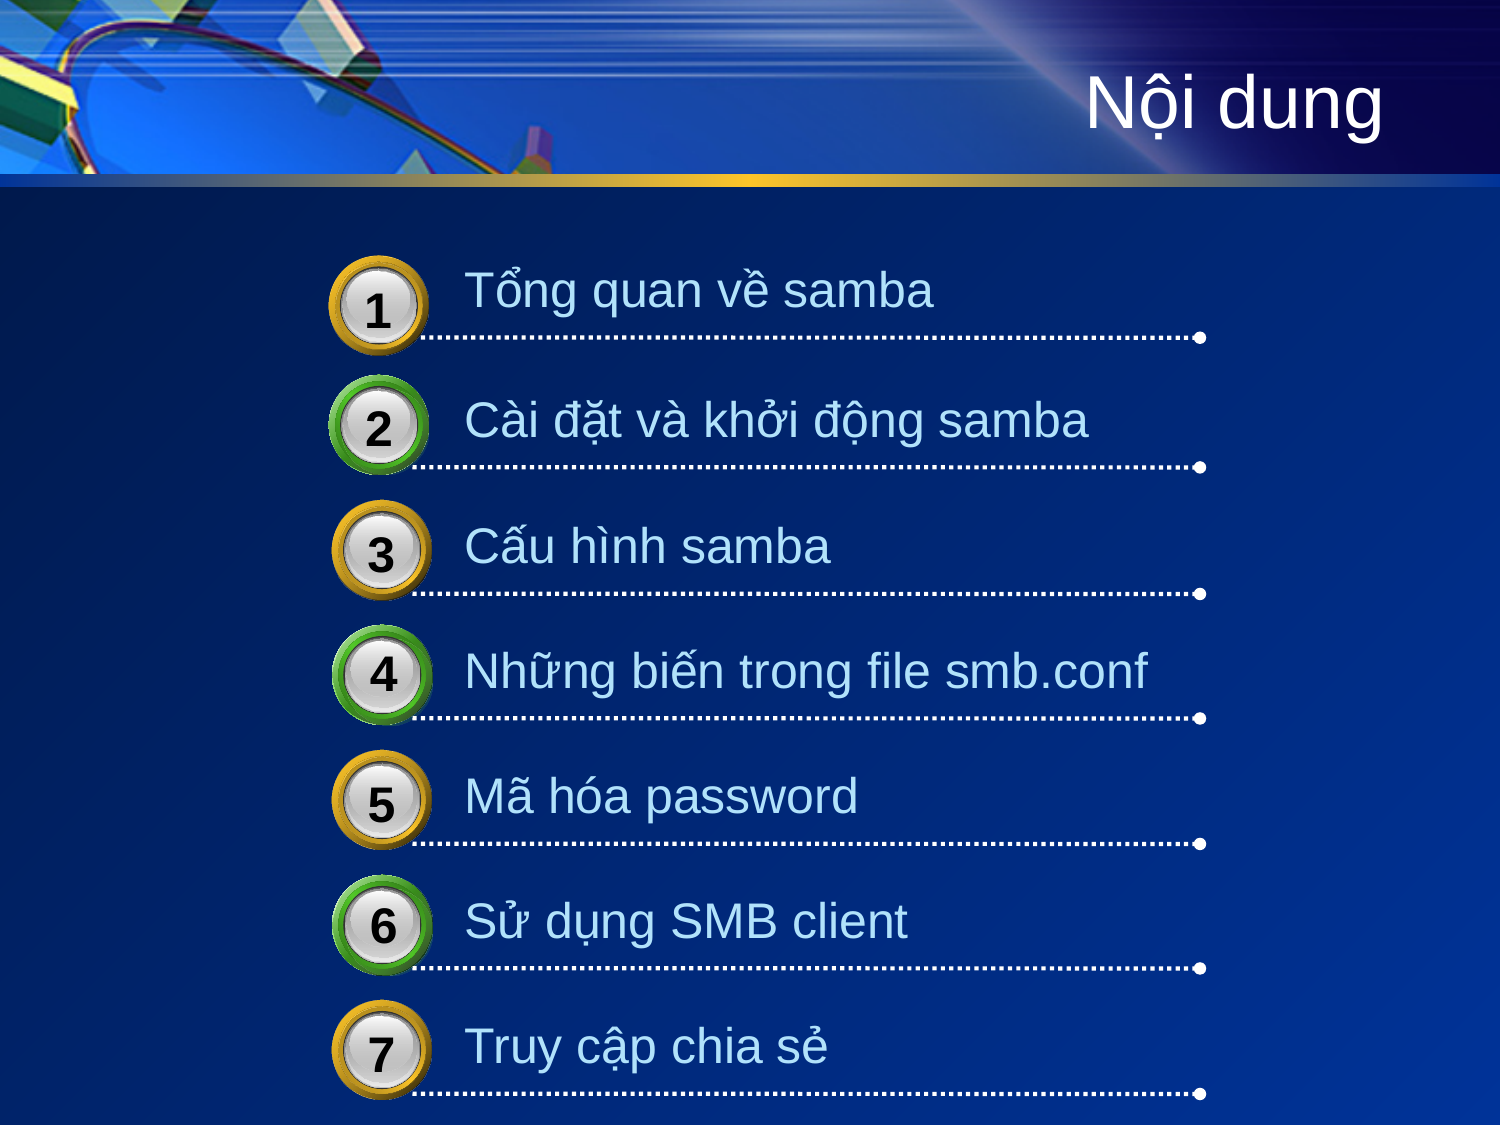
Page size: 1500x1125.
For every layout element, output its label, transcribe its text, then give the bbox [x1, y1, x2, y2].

text_box Tổng quan về samba [450, 249, 1163, 325]
text_box [1192, 587, 1207, 601]
text_box Mã hóa password [450, 756, 1163, 831]
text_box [328, 374, 430, 476]
text_box [1192, 962, 1207, 975]
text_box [331, 624, 433, 726]
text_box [328, 255, 429, 356]
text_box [331, 499, 432, 601]
text_box Sử dụng SMB client [450, 880, 1163, 956]
text_box [1192, 837, 1207, 851]
text_box Cấu hình samba [450, 506, 1163, 581]
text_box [331, 874, 433, 976]
text_box Những biến trong file smb.conf [449, 630, 1275, 706]
title Nội dung [162, 52, 1401, 145]
text_box [1192, 1087, 1207, 1101]
text_box [1192, 461, 1207, 474]
text_box [1192, 712, 1207, 725]
picture [0, 0, 1500, 175]
text_box [1192, 331, 1207, 344]
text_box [331, 999, 432, 1101]
text_box Truy cập chia sẻ [450, 1006, 1163, 1081]
text_box Cài đặt và khởi động samba [450, 379, 1163, 455]
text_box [331, 749, 432, 851]
